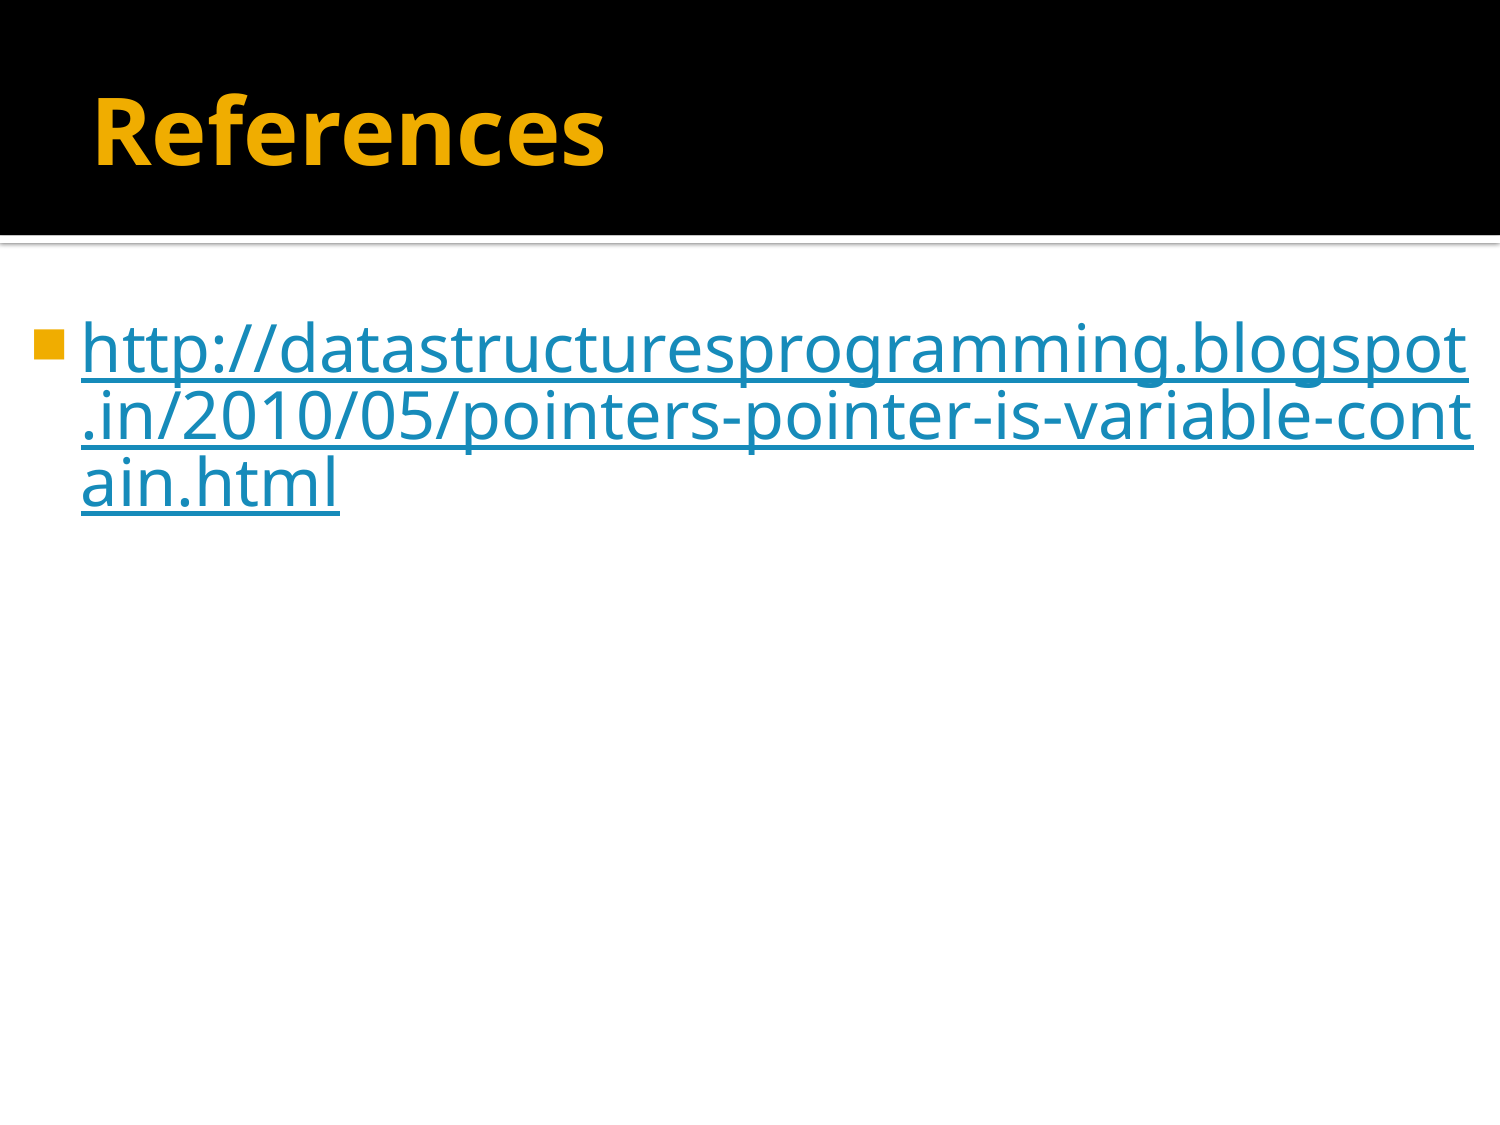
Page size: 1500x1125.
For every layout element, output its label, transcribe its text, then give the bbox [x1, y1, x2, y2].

list http://datastructuresprogramming.blogspot.in/2010/05/pointers-pointer-is-variable-contain.html [0, 290, 1500, 1051]
title References [75, 25, 1425, 231]
